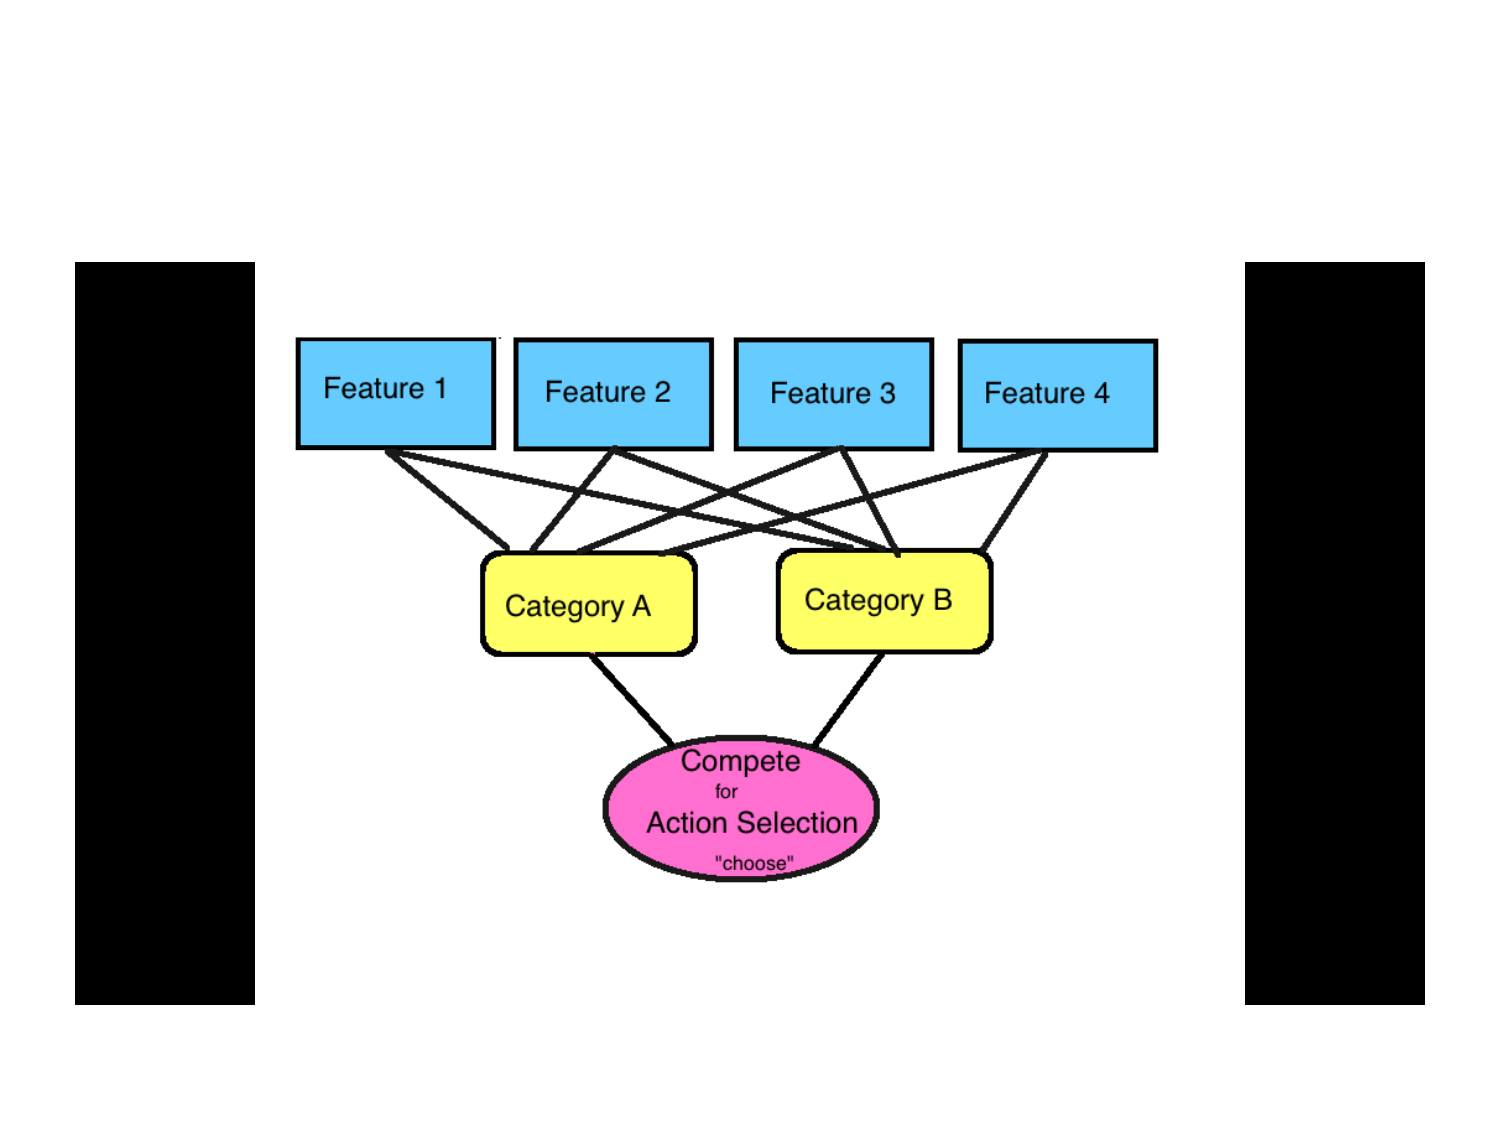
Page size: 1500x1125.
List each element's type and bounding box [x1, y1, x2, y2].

picture [74, 262, 1426, 1006]
